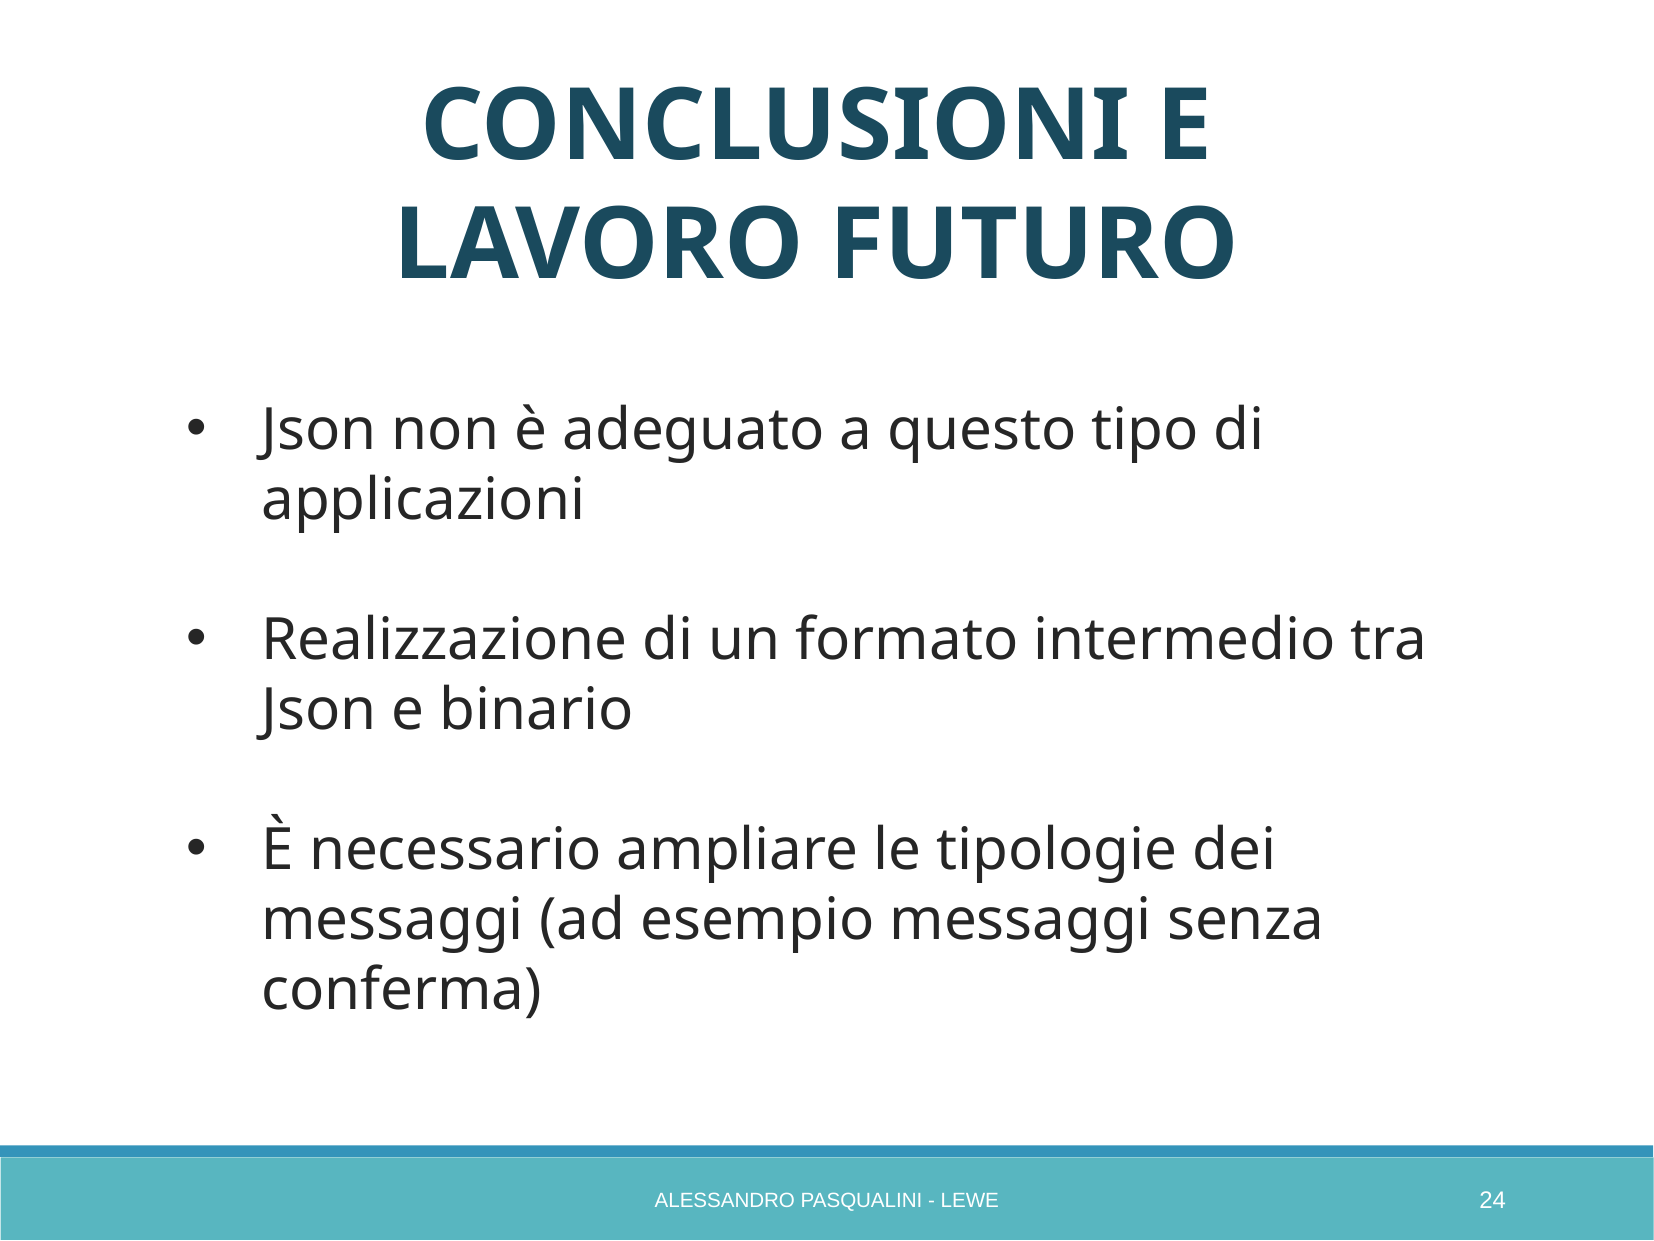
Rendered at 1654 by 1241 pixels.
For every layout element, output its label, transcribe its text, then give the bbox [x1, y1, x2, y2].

text_box Json non è adeguato a questo tipo di applicazioni Realizzazione di un formato intermedio tra Json e binario È necessario ampliare le tipologie dei messaggi (ad esempio messaggi senza conferma) [171, 383, 1483, 1029]
slide_number 24 [1342, 1167, 1521, 1235]
footer Alessandro Pasqualini - LEWE [500, 1167, 1155, 1235]
text_box CONCLUSIONI E LAVORO FUTURO [0, 51, 1650, 307]
